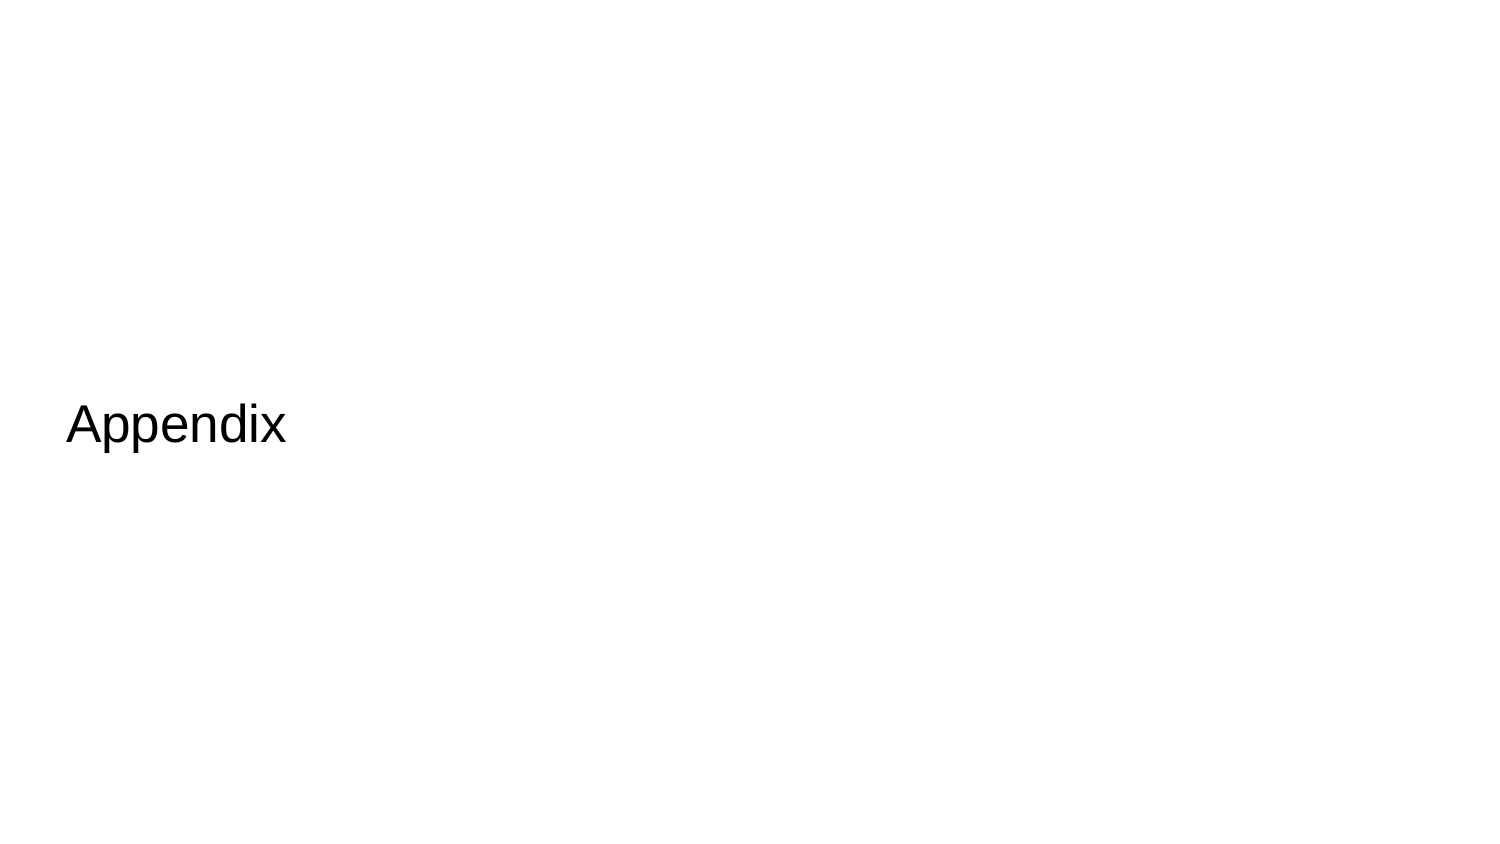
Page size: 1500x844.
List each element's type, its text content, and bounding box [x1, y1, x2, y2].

title Appendix [51, 374, 1449, 469]
